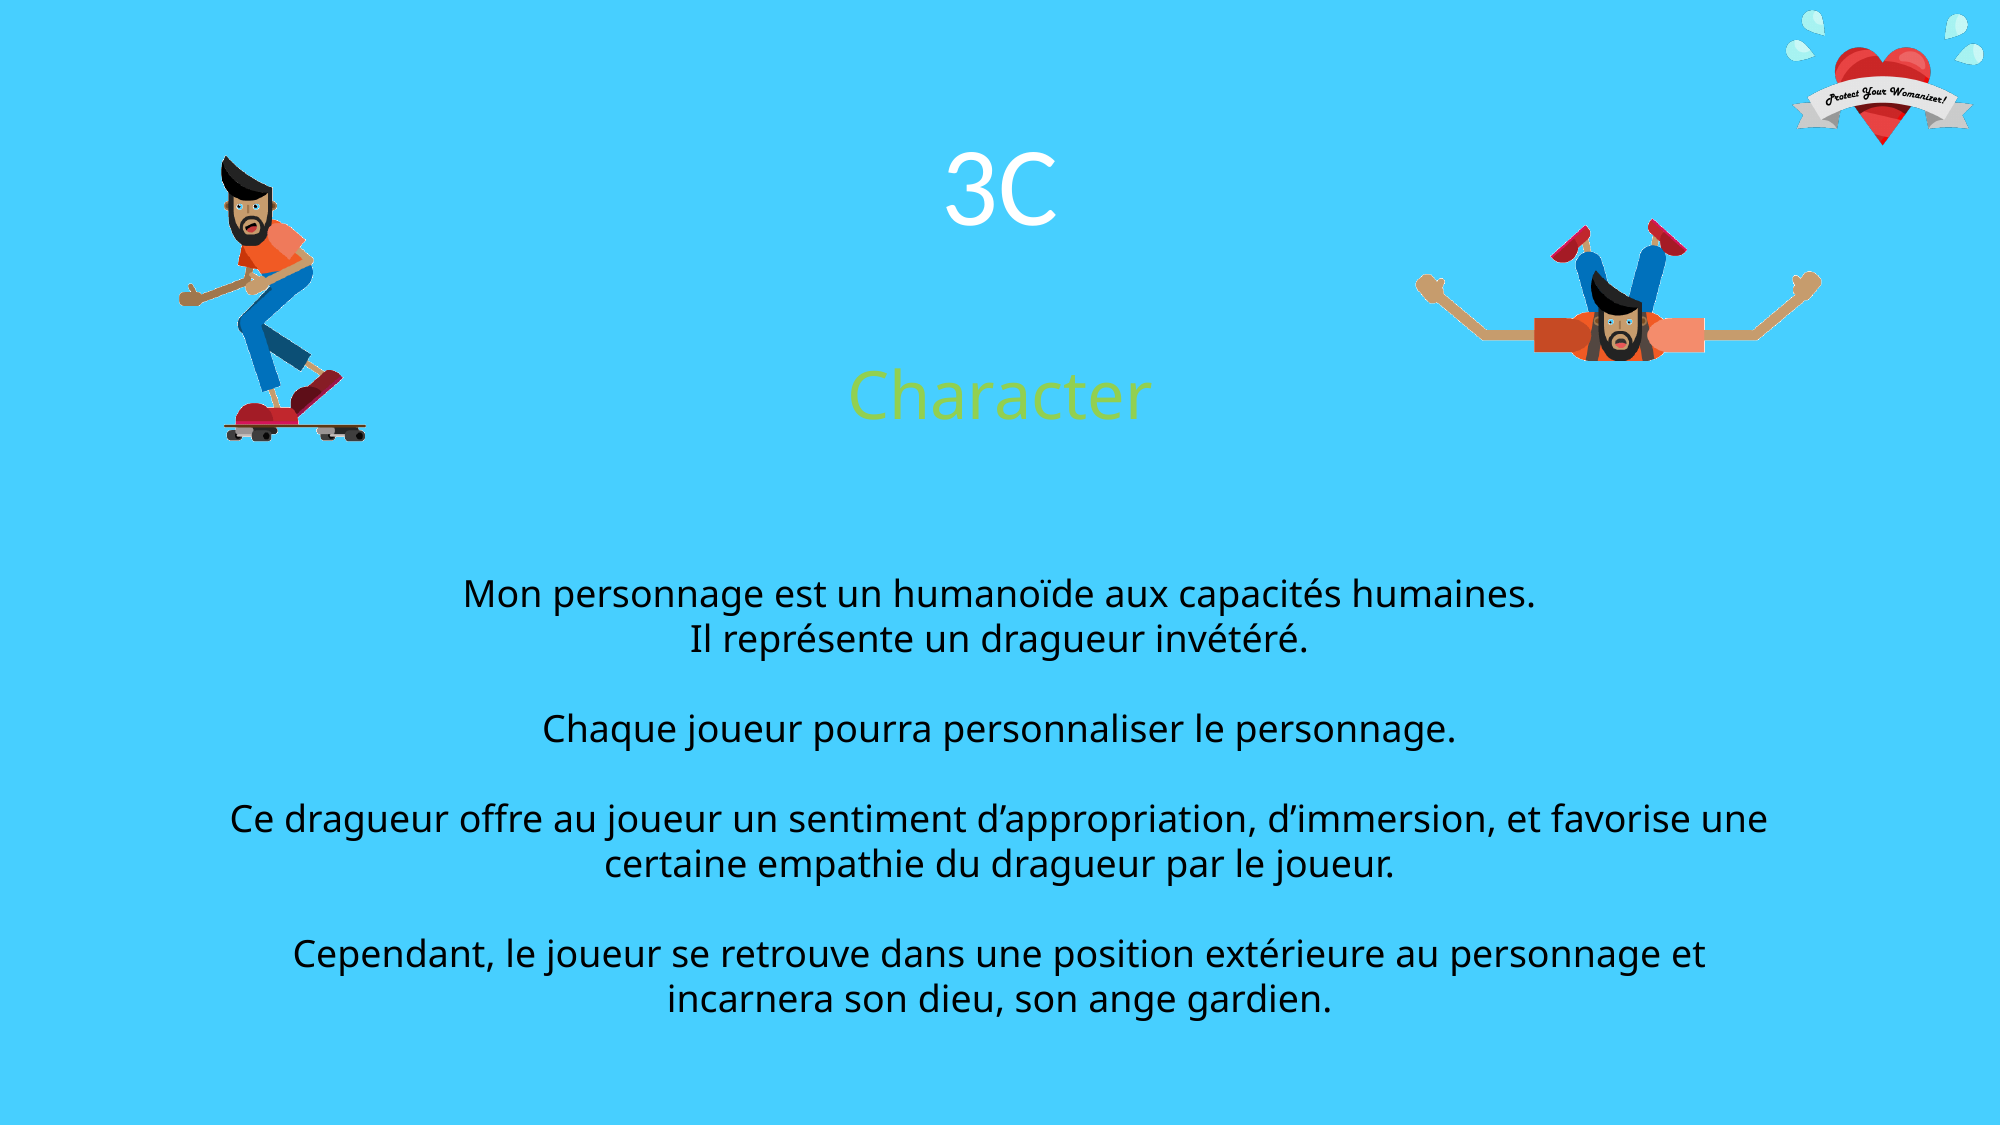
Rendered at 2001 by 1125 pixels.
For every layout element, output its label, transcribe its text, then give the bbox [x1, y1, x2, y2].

picture [0, 4, 692, 510]
text_box Character [692, 345, 1288, 440]
picture [1288, 0, 2000, 672]
text_box 3C [692, 105, 1764, 256]
text_box Mon personnage est un humanoïde aux capacités humaines. Il représente un dragueur invétéré. Chaque joueur pourra personnaliser le personnage. Ce dragueur offre au joueur un sentiment d’appropriation, d’immersion, et favorise une certaine empathie du dragueur par le joueur. Cependant, le joueur se retrouve dans une position extérieure au personnage et incarnera son dieu, son ange gardien. [202, 562, 1798, 1028]
